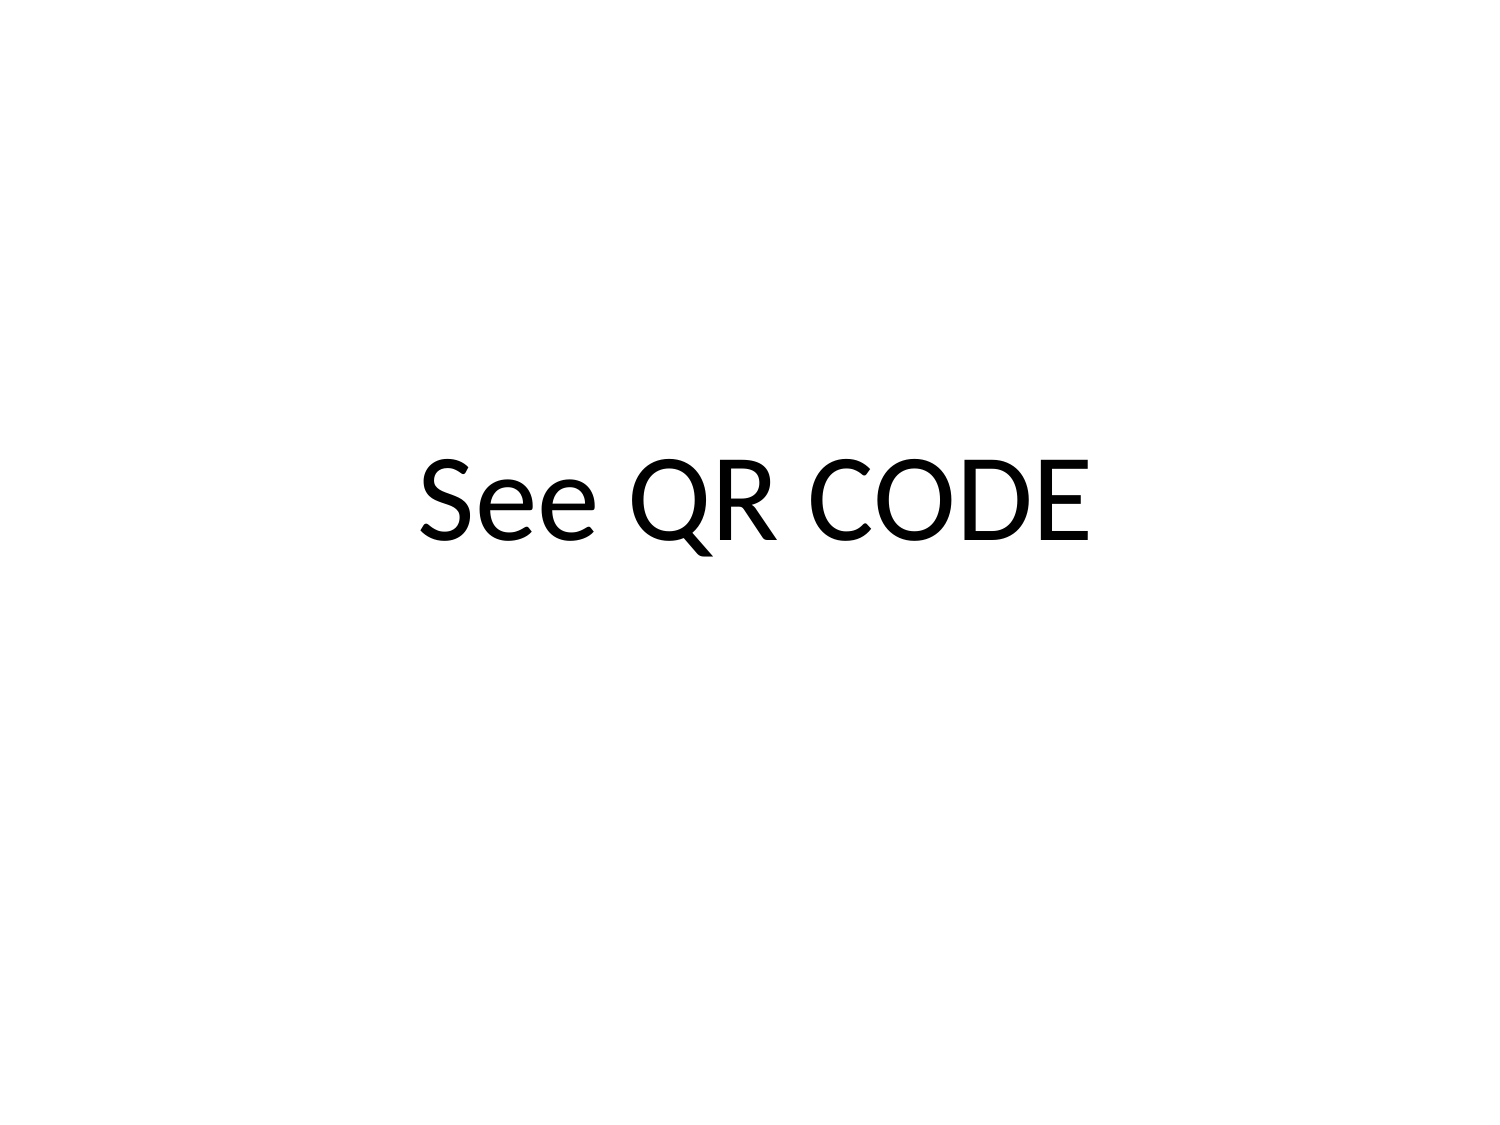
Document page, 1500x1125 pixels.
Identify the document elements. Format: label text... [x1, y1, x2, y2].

text_box See QR CODE [312, 408, 1200, 573]
